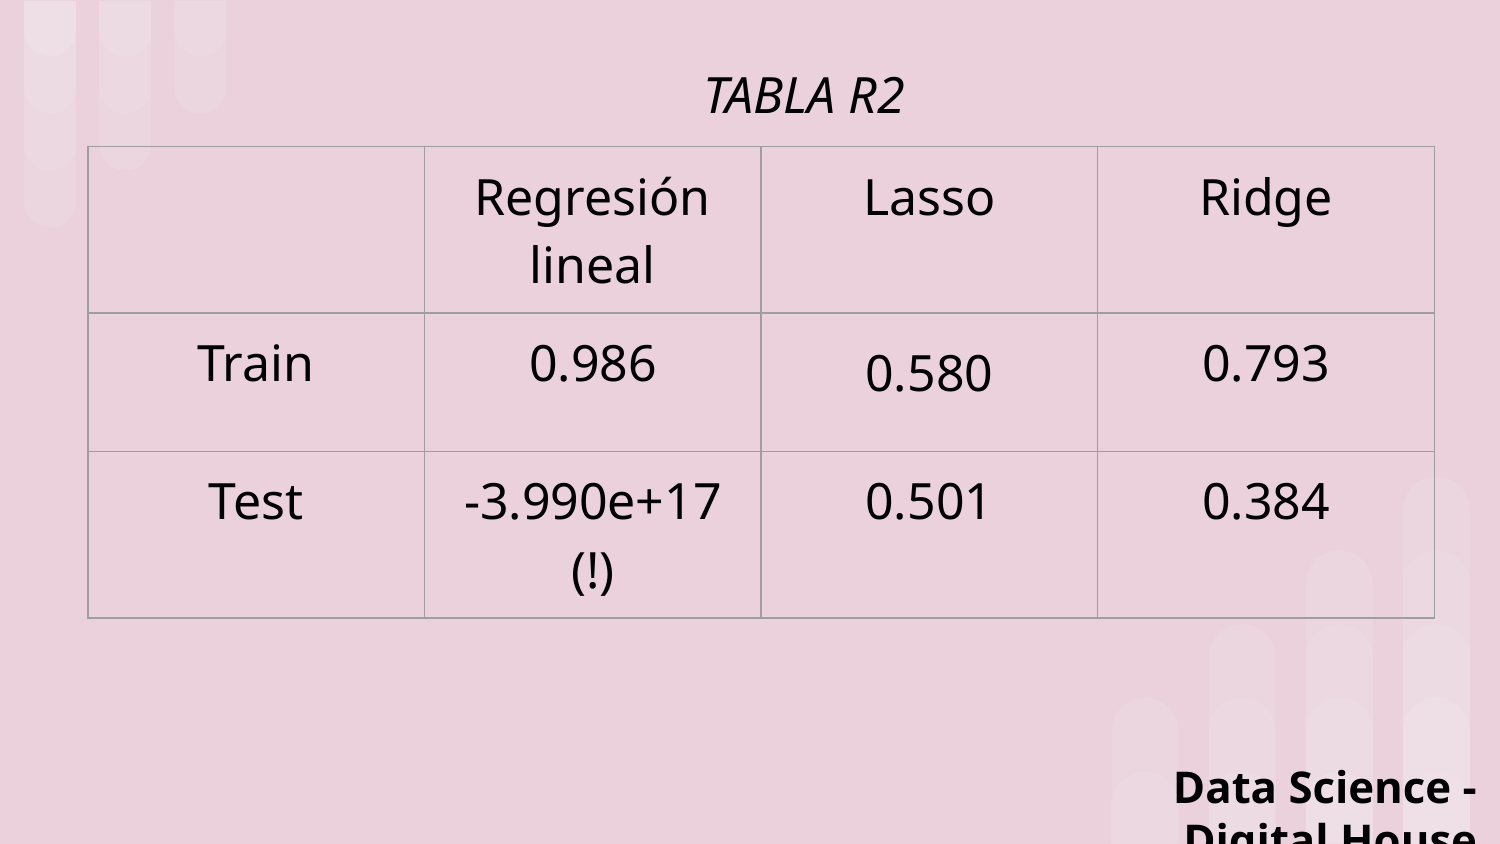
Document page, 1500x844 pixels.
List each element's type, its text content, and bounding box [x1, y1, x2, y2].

table_cell 0.384 [1098, 452, 1434, 617]
table_cell 0.793 [1098, 314, 1434, 451]
table_cell 0.501 [762, 452, 1097, 617]
table_cell -3.990e+17 (!) [425, 452, 760, 617]
table_header Lasso [762, 147, 1097, 312]
table_cell Train [89, 314, 424, 451]
table_cell Test [89, 452, 424, 617]
table_header Regresión lineal [425, 147, 760, 312]
table_header [89, 147, 424, 312]
table_cell 0.986 [425, 314, 760, 451]
text_box TABLA R2 [688, 48, 1050, 121]
table_cell 0.580 [762, 314, 1097, 451]
table_header Ridge [1098, 147, 1434, 312]
text_box Data Science - Digital House [1049, 744, 1492, 844]
